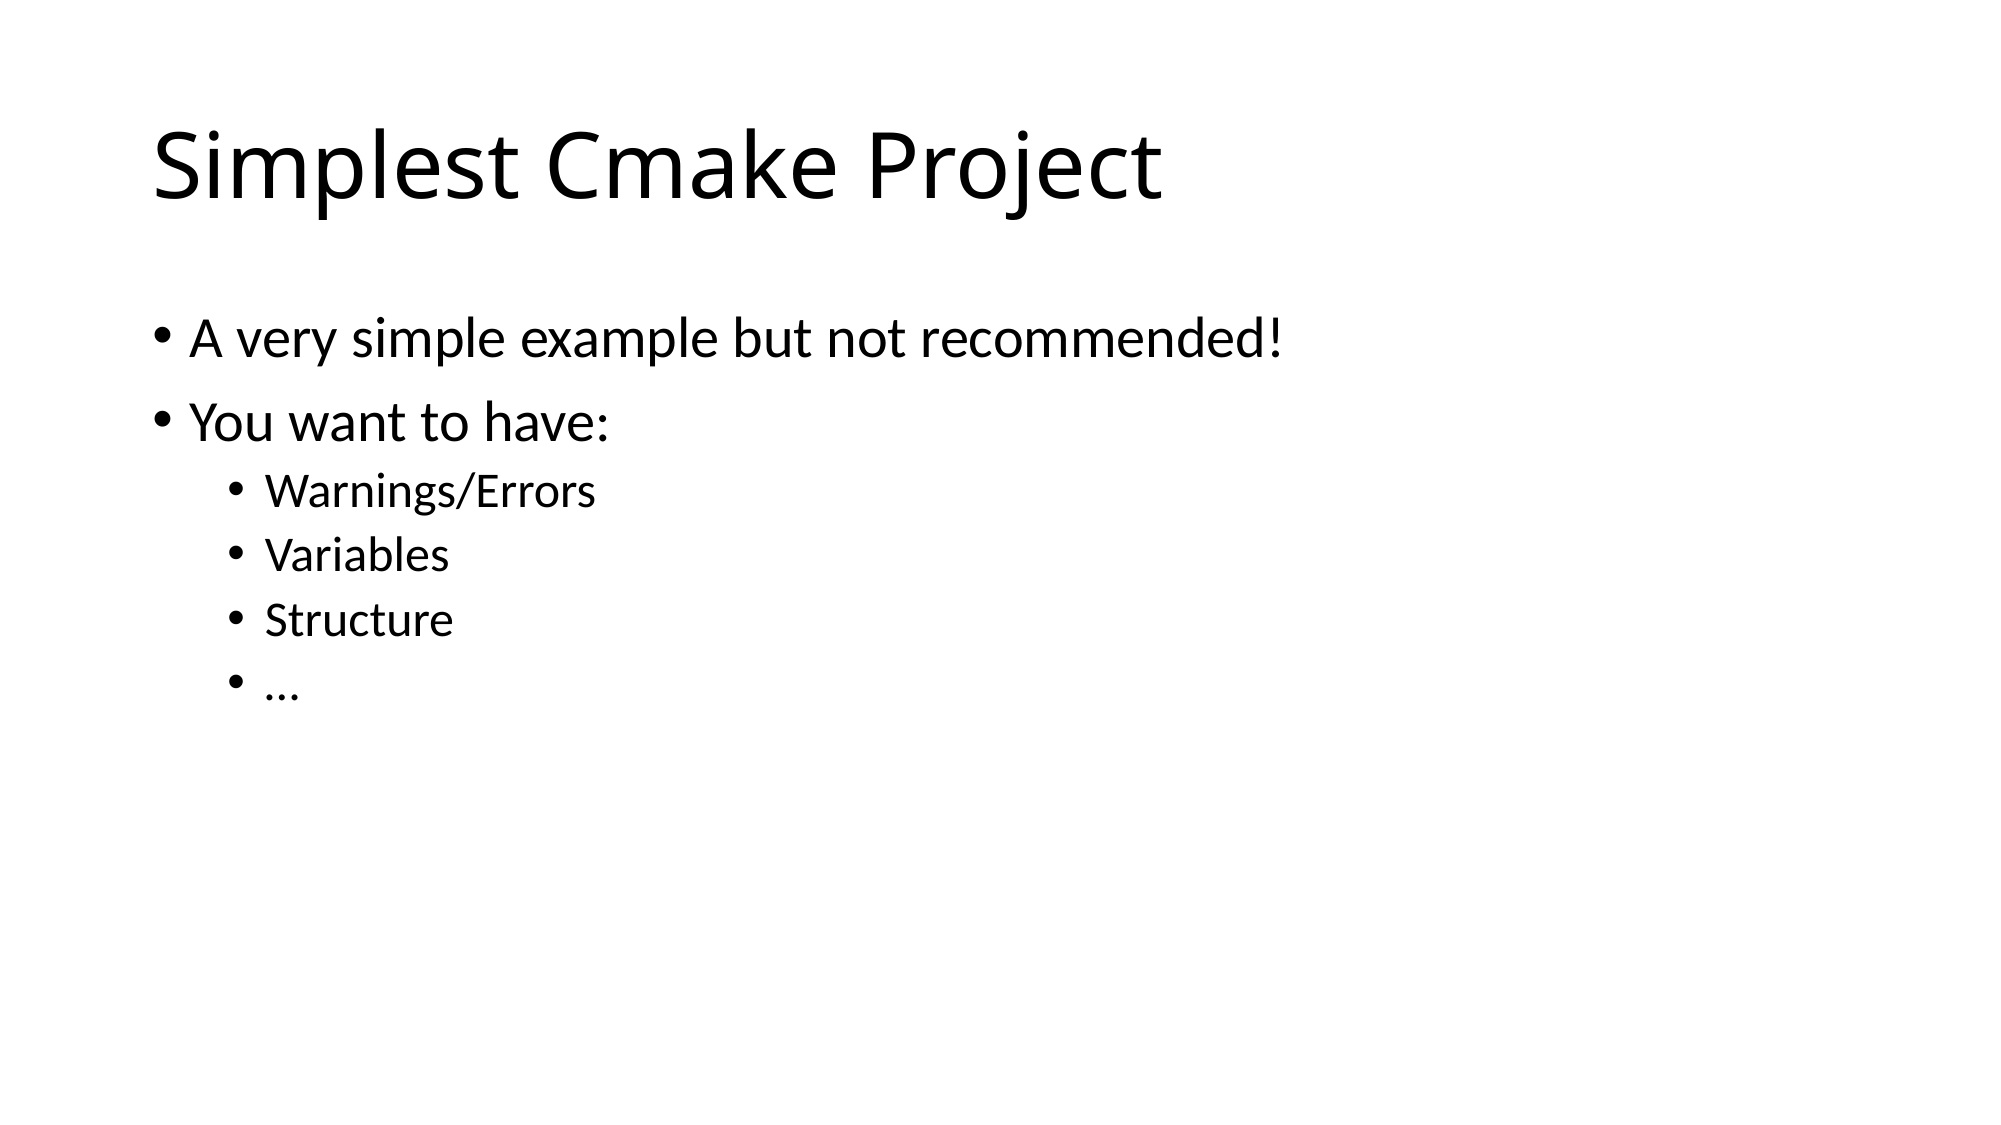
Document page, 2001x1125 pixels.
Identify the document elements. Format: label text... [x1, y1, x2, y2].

title Simplest Cmake Project [137, 59, 1863, 278]
list A very simple example but not recommended! You want to have: Warnings/Errors Variables Structure … [137, 299, 1863, 1014]
